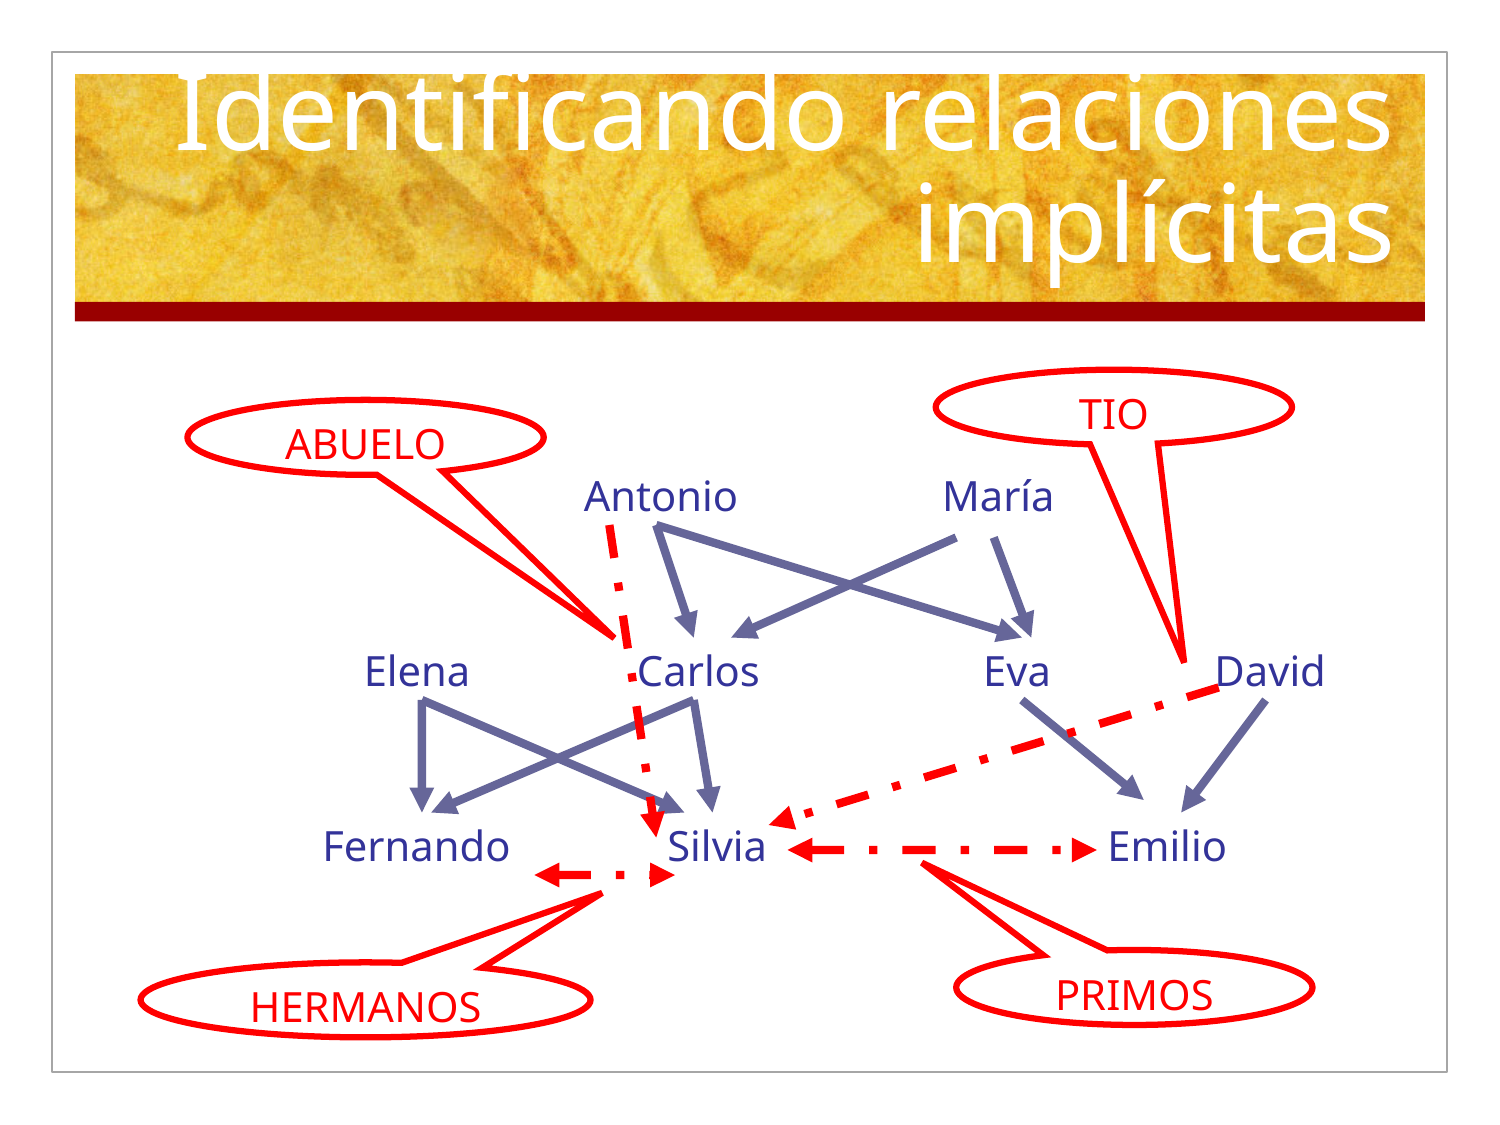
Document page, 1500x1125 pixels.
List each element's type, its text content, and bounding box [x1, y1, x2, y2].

picture [75, 74, 1425, 301]
text_box [431, 758, 557, 814]
text_box Carlos [590, 637, 807, 703]
text_box David [1162, 637, 1379, 703]
text_box [421, 699, 685, 814]
text_box PRIMOS [921, 862, 1313, 1025]
text_box [534, 868, 552, 882]
text_box TIO [935, 369, 1293, 663]
text_box Eva [909, 637, 1125, 703]
text_box Fernando [280, 812, 553, 878]
text_box ABUELO [187, 399, 615, 639]
text_box [662, 868, 676, 882]
text_box [731, 585, 850, 639]
text_box [993, 537, 1033, 638]
title Identificando relaciones implícitas [126, 67, 1411, 285]
text_box [693, 699, 717, 813]
text_box [768, 815, 784, 828]
text_box [1064, 735, 1144, 800]
text_box [1181, 699, 1266, 813]
text_box Elena [309, 637, 525, 703]
text_box [787, 843, 805, 857]
text_box Emilio [1059, 812, 1275, 878]
text_box HERMANOS [140, 892, 603, 1038]
text_box [648, 819, 661, 838]
text_box Silvia [609, 812, 825, 878]
text_box [656, 526, 696, 638]
text_box María [890, 462, 1107, 528]
text_box [656, 524, 1022, 640]
text_box [1079, 843, 1097, 857]
text_box [415, 701, 429, 813]
text_box Antonio [553, 462, 769, 528]
